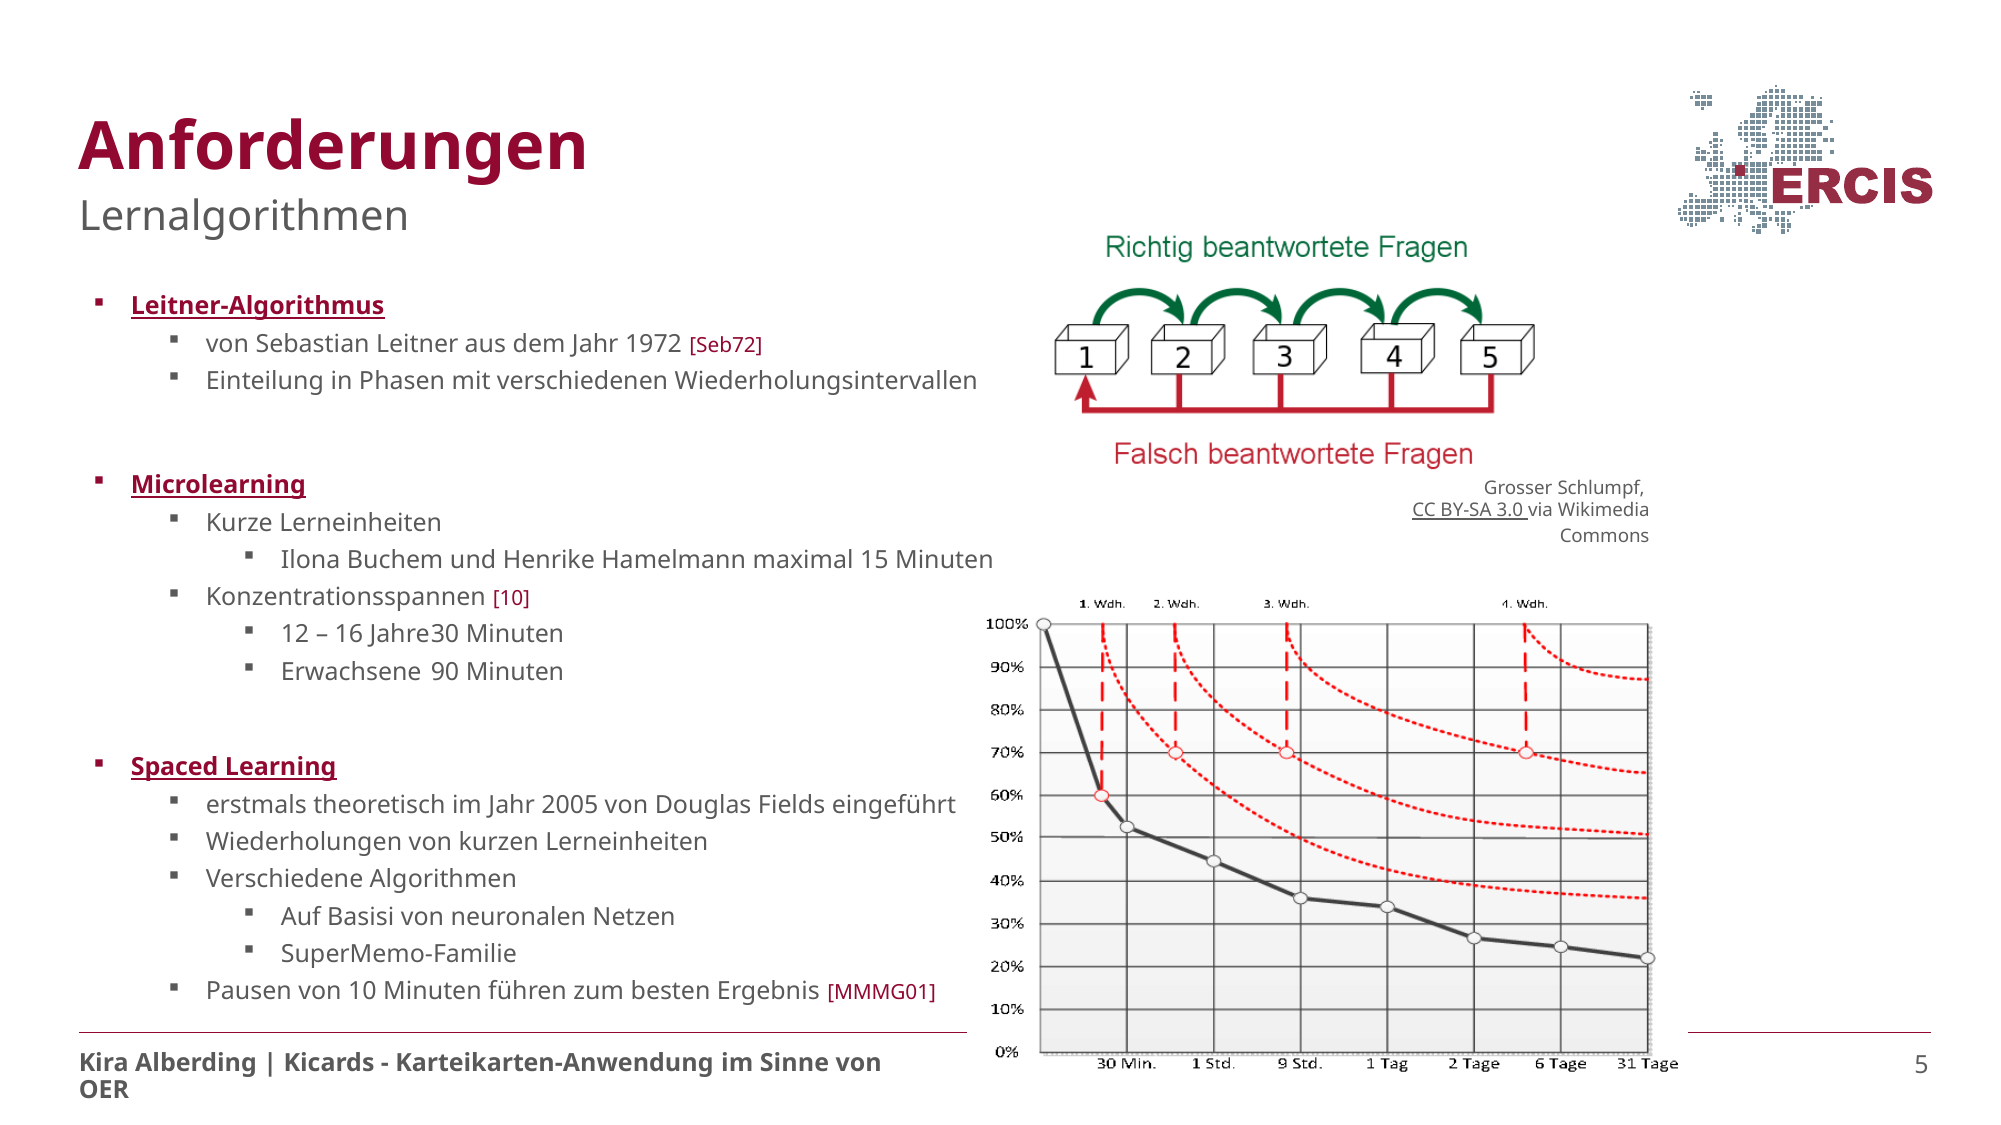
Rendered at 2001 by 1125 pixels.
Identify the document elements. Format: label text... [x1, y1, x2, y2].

list Lernalgorithmen [78, 194, 1632, 240]
picture [1035, 209, 1568, 499]
title Anforderungen [78, 84, 1632, 184]
list Leitner-Algorithmus von Sebastian Leitner aus dem Jahr 1972 [Seb72] Einteilung in Phasen mit verschiedenen Wiederholungsintervallen Microlearning Kurze Lerneinheiten Ilona Buchem und Henrike Hamelmann maximal 15 Minuten Konzentrationsspannen [10] 12 – 16 Jahre 30 Minuten Erwachsene 90 Minuten Spaced Learning erstmals theoretisch im Jahr 2005 von Douglas Fields eingeführt Wiederholungen von kurzen Lerneinheiten Verschiedene Algorithmen Auf Basisi von neuronalen Netzen SuperMemo-Familie Pausen von 10 Minuten führen zum besten Ergebnis [MMMG01] [78, 285, 1632, 1000]
picture [967, 590, 1688, 1084]
text_box Grosser Schlumpf, CC BY-SA 3.0 via Wikimedia Commons [1311, 468, 1665, 554]
